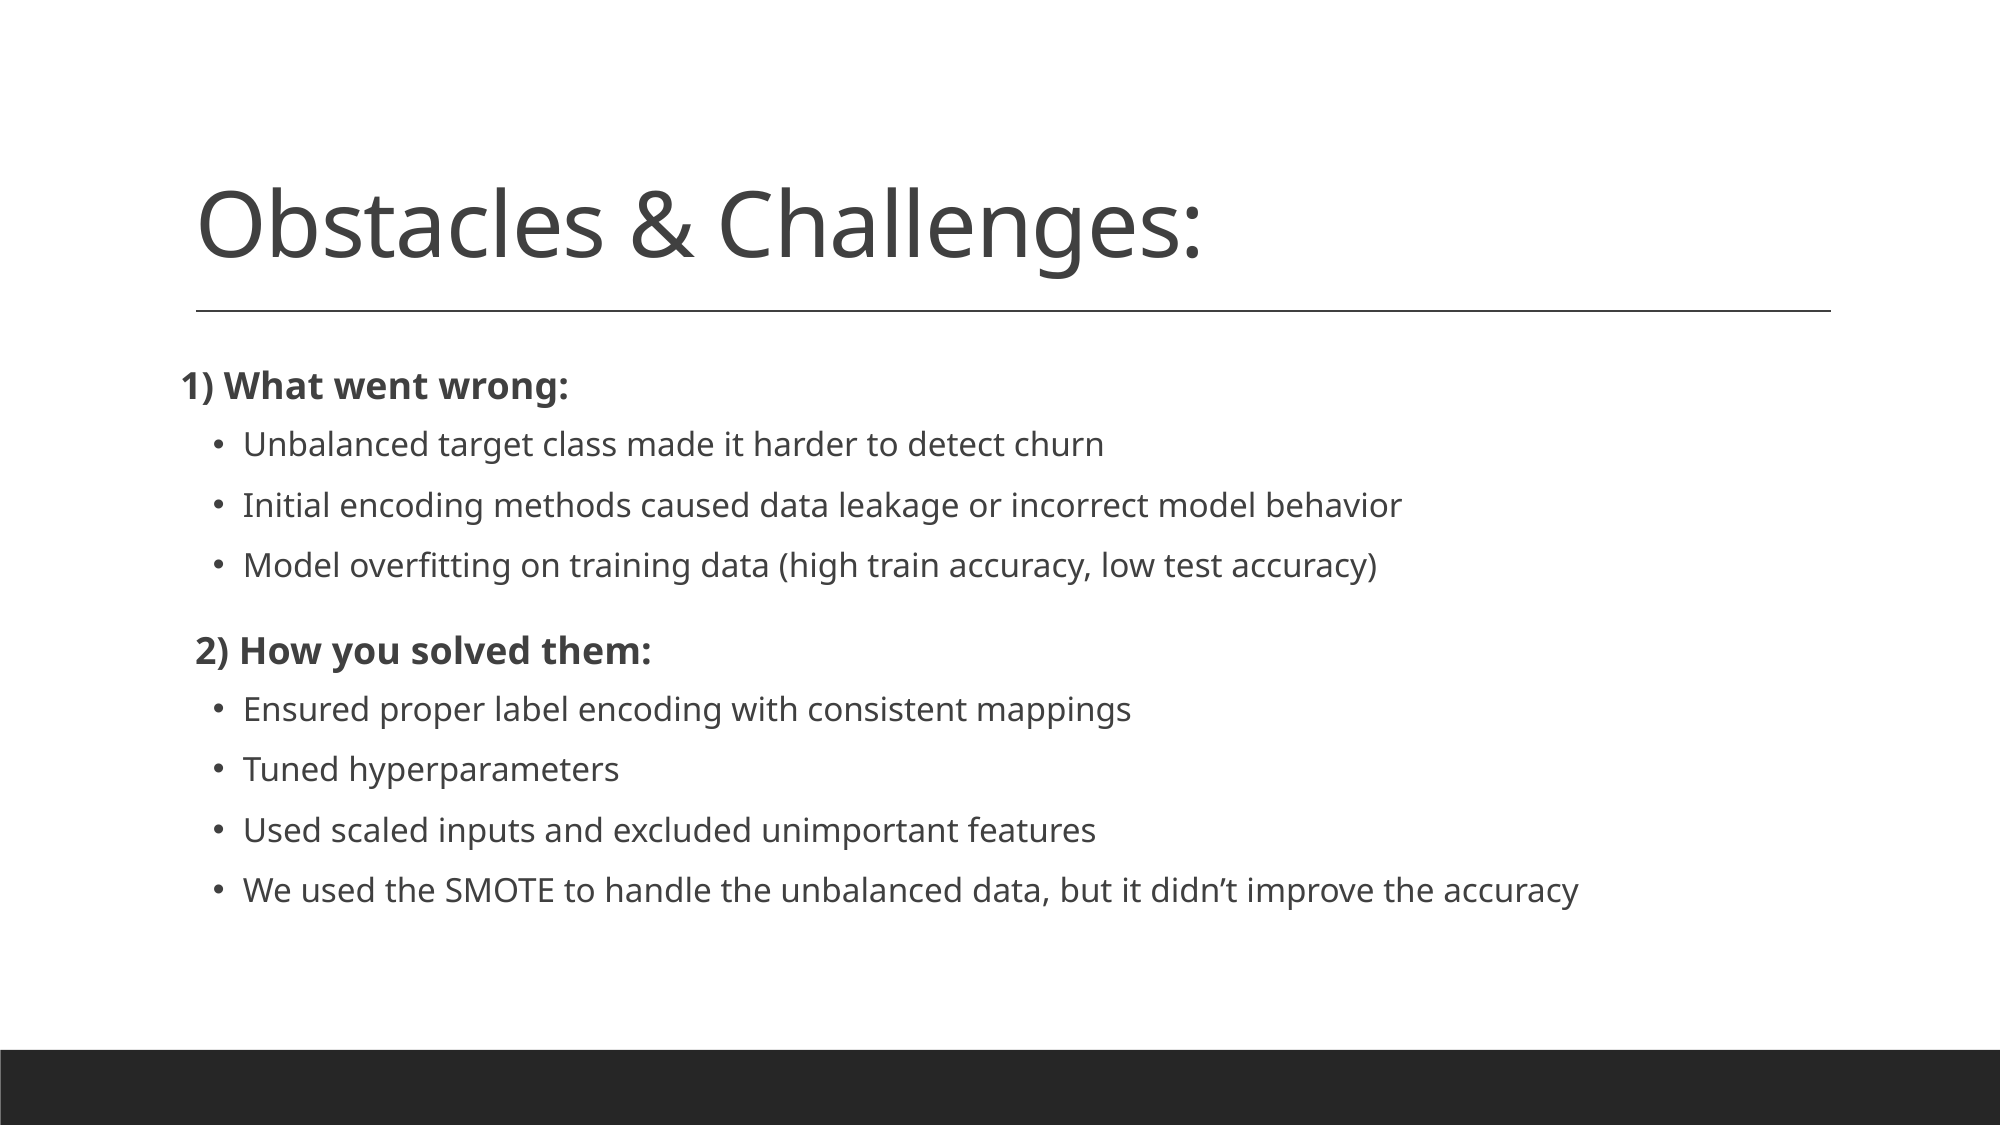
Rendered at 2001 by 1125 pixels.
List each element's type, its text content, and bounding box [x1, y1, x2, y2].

list 1) What went wrong: Unbalanced target class made it harder to detect churn Initial encoding methods caused data leakage or incorrect model behavior Model overfitting on training data (high train accuracy, low test accuracy) 2) How you solved them: Ensured proper label encoding with consistent mappings Tuned hyperparameters Used scaled inputs and excluded unimportant features We used the SMOTE to handle the unbalanced data, but it didn’t improve the accuracy [180, 345, 1830, 963]
title Obstacles & Challenges: [180, 47, 1830, 285]
